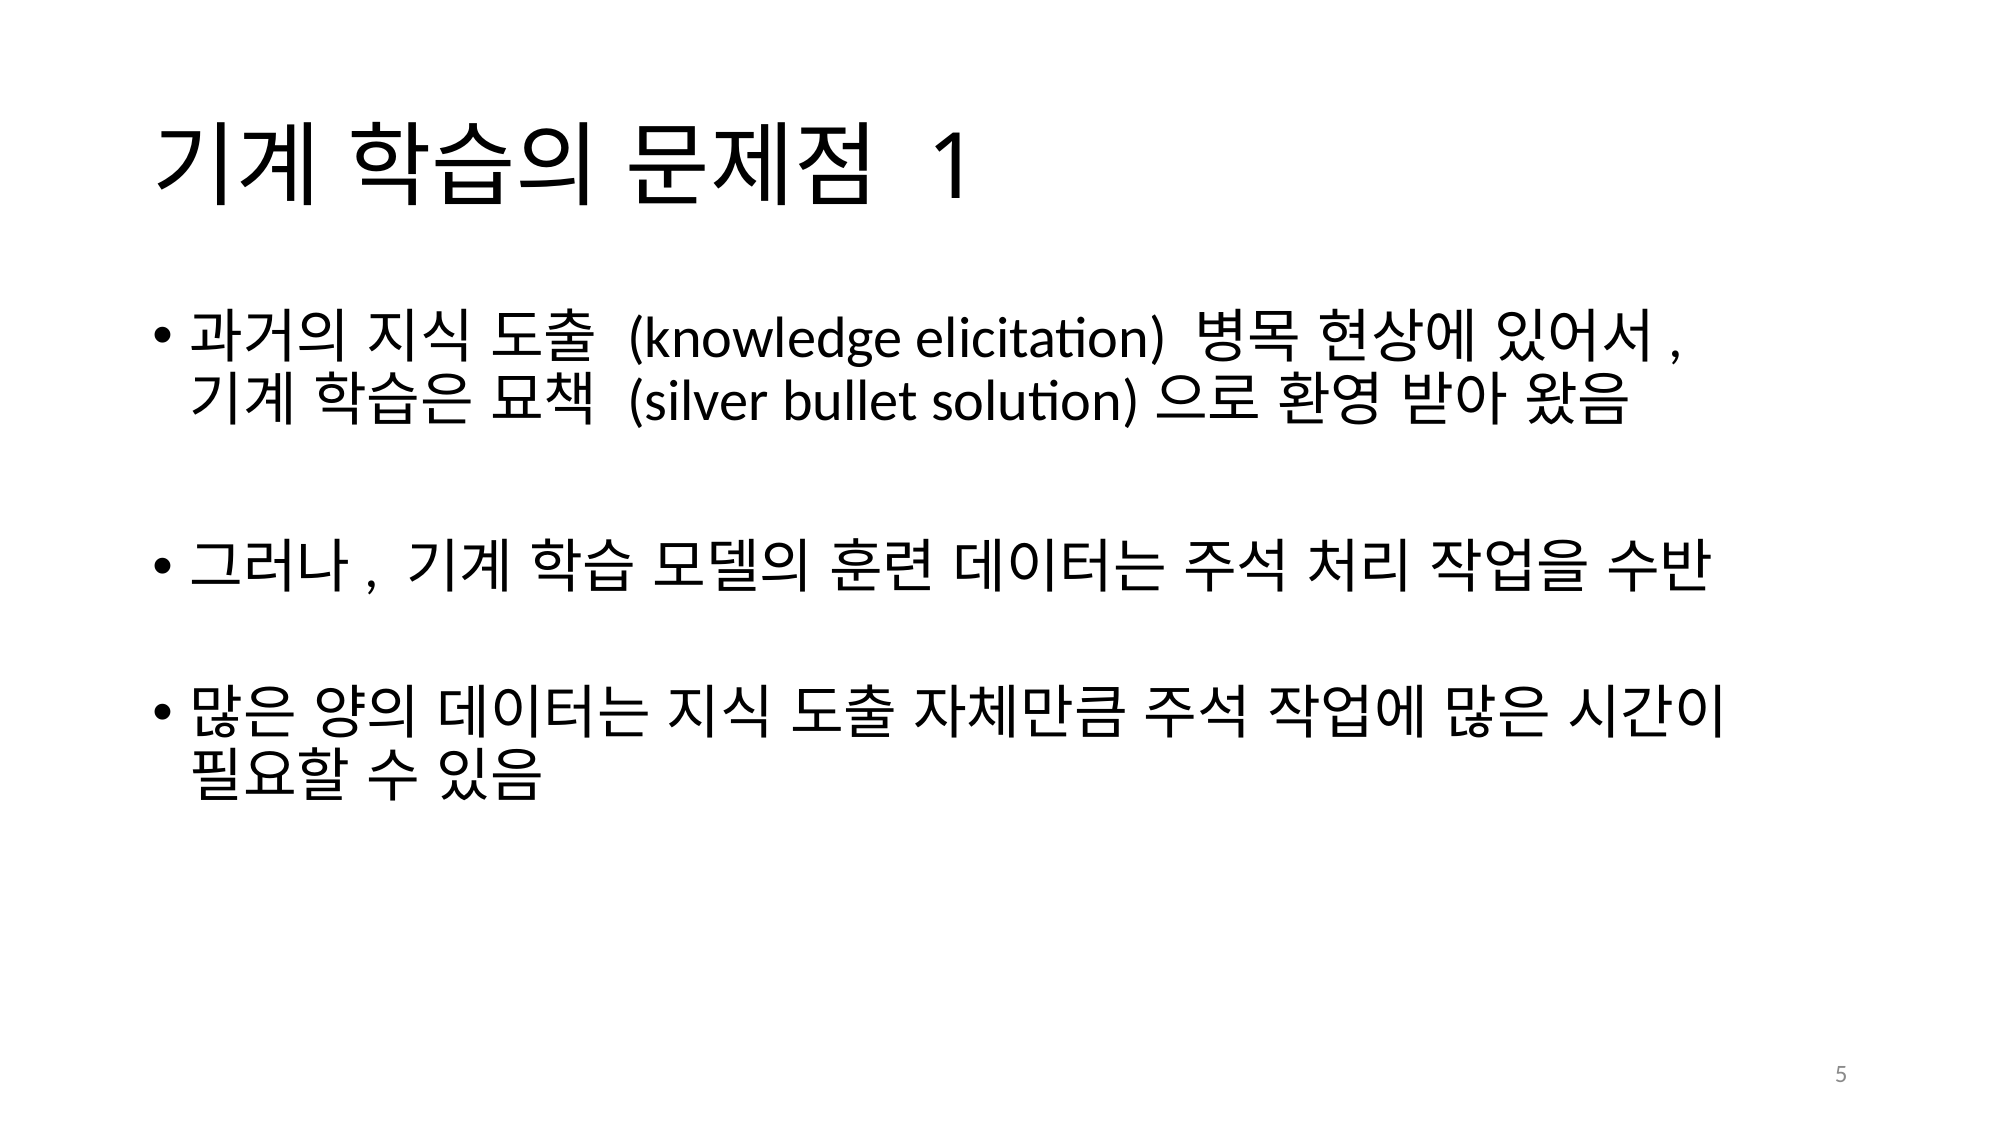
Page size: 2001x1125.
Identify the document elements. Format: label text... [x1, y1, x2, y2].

title 기계 학습의 문제점 1 [137, 59, 1863, 278]
slide_number 5 [1412, 1042, 1863, 1103]
list 과거의 지식 도출 (knowledge elicitation) 병목 현상에 있어서, 기계 학습은 묘책 (silver bullet solution)으로 환영 받아 왔음 그러나, 기계 학습 모델의 훈련 데이터는 주석 처리 작업을 수반 많은 양의 데이터는 지식 도출 자체만큼 주석 작업에 많은 시간이 필요할 수 있음 [137, 299, 1863, 1014]
